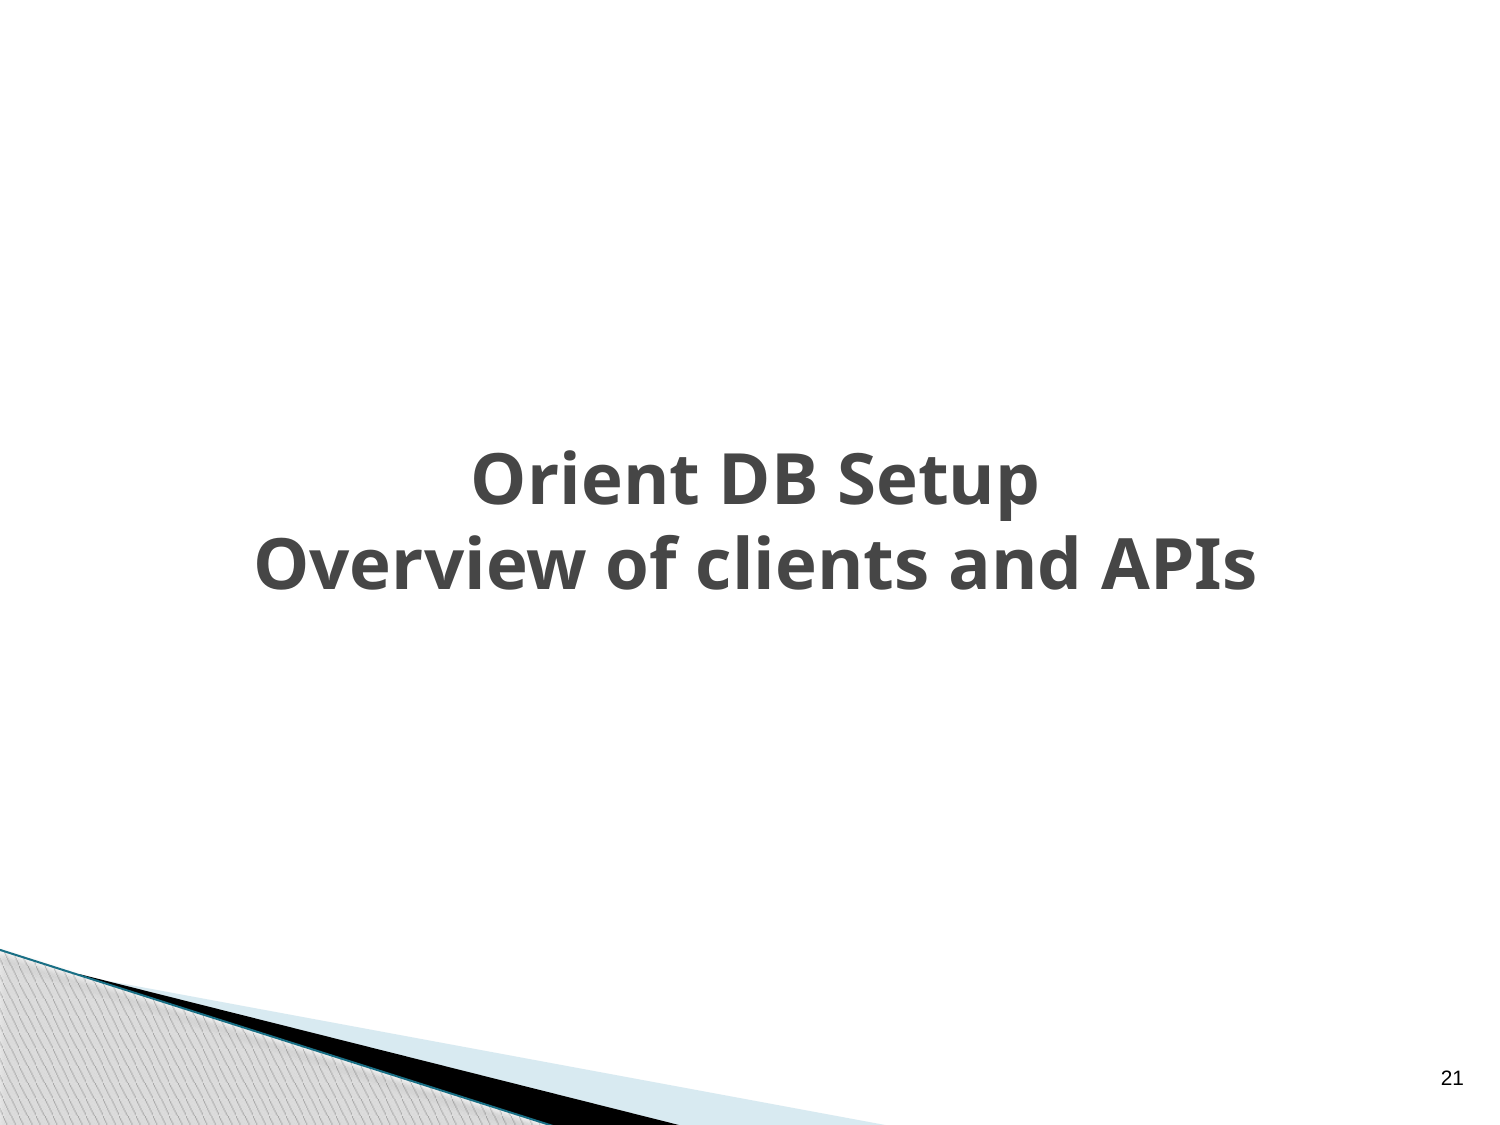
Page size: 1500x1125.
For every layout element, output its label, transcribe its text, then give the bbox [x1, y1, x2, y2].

title Orient DB Setup Overview of clients and APIs [212, 425, 1300, 613]
slide_number 21 [1418, 1037, 1479, 1098]
